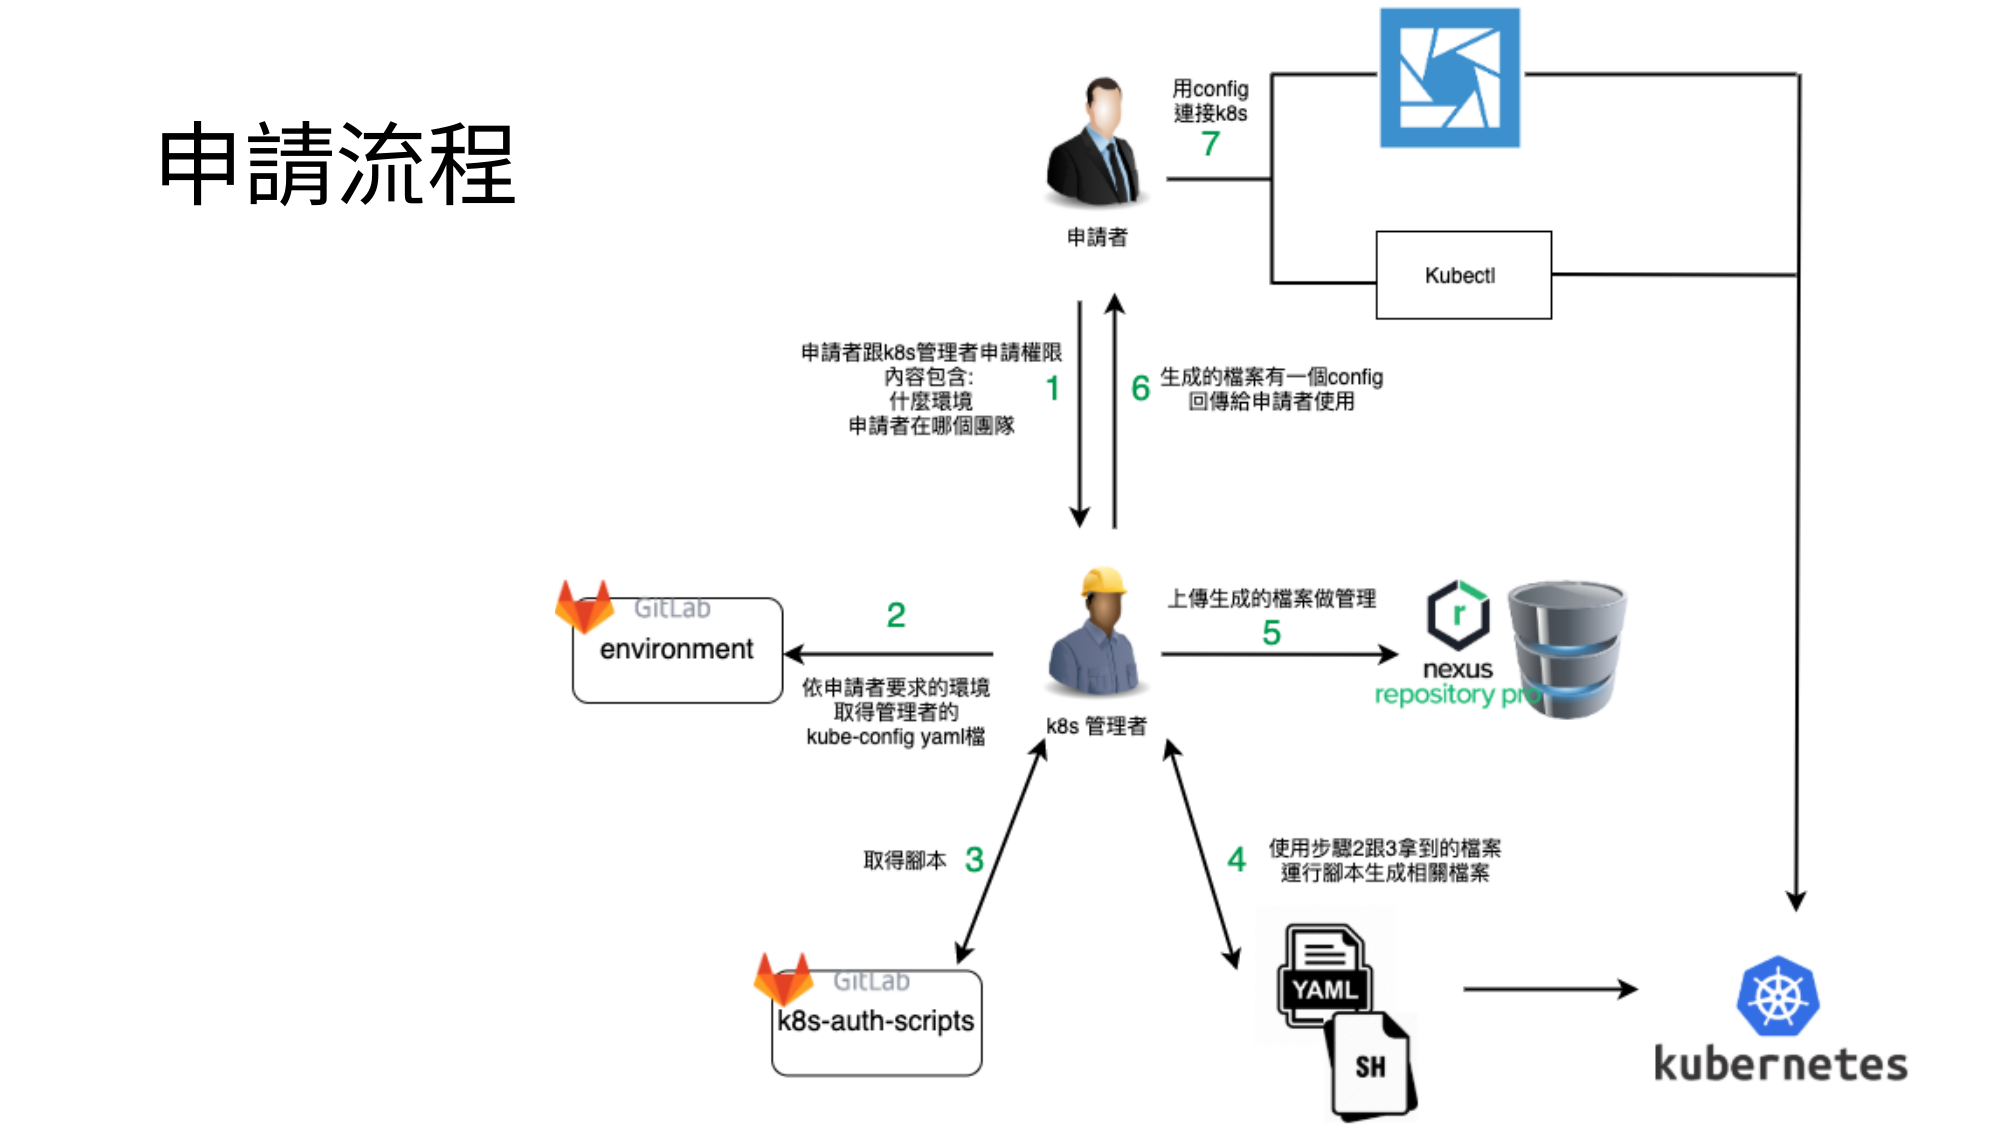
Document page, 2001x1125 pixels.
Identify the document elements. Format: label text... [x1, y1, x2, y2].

title 申請流程 [137, 59, 555, 278]
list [555, 4, 1911, 1125]
